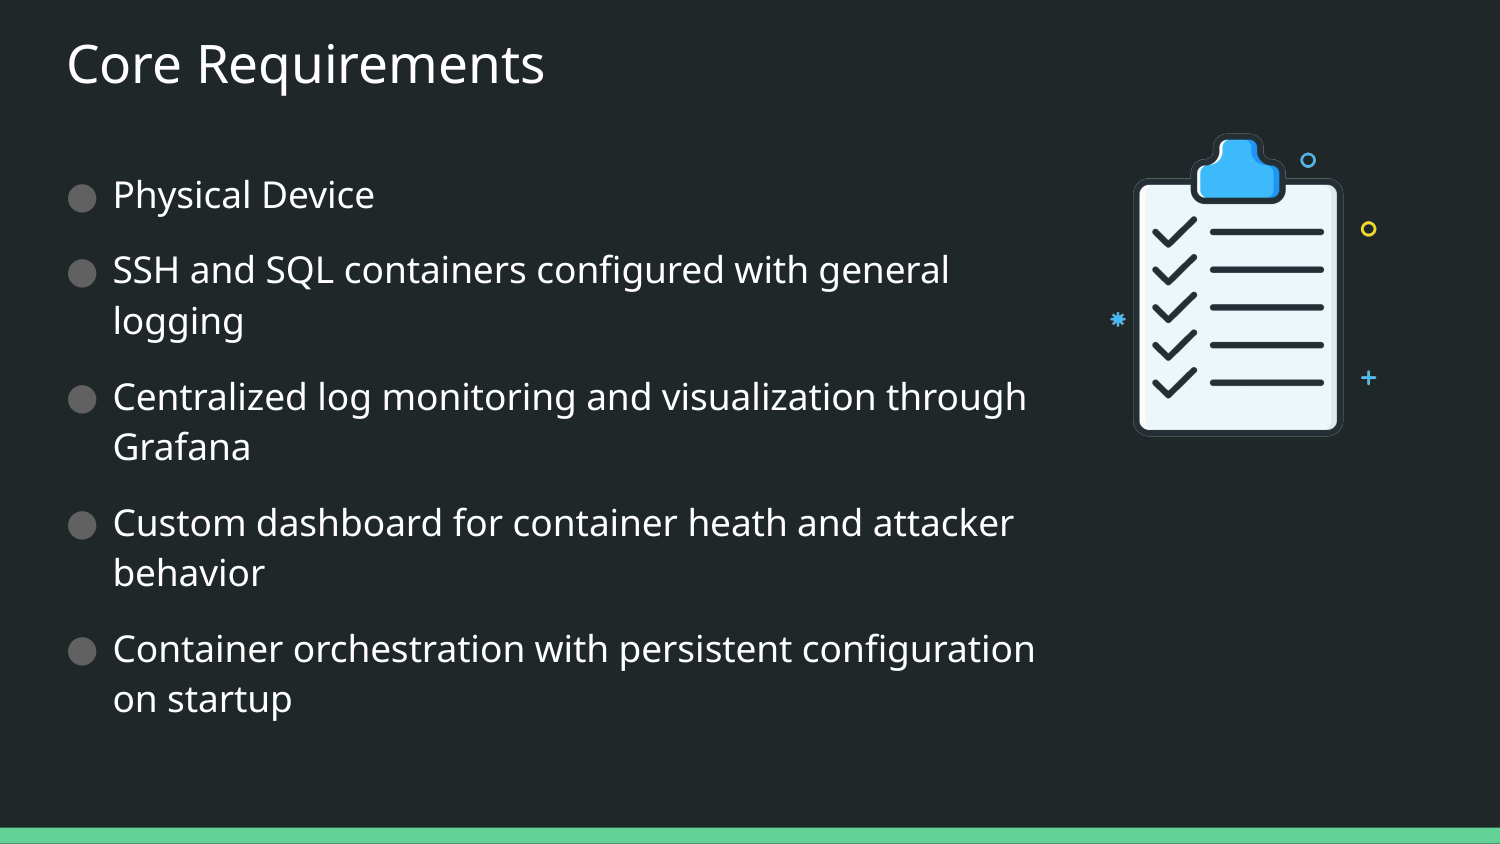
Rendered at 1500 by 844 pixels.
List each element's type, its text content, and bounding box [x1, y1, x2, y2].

list Physical Device SSH and SQL containers configured with general logging Centralized log monitoring and visualization through Grafana Custom dashboard for container heath and attacker behavior Container orchestration with persistent configuration on startup [51, 150, 1069, 738]
title Core Requirements [51, 15, 1449, 110]
picture [1090, 119, 1396, 462]
